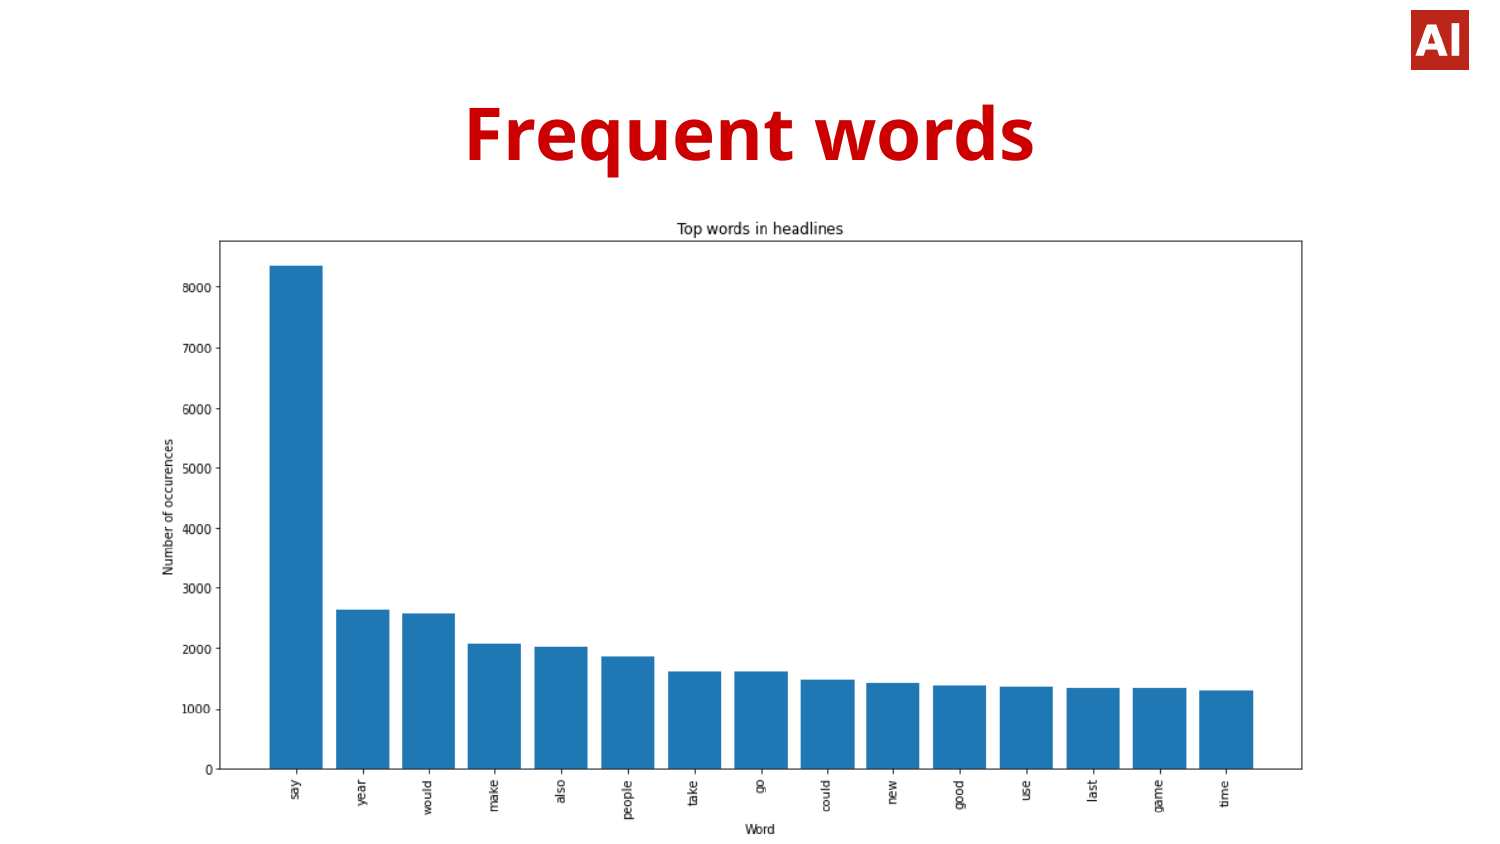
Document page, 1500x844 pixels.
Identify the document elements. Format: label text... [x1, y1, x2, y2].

picture [1411, 10, 1469, 70]
title Frequent words [51, 72, 1449, 201]
picture [152, 220, 1348, 844]
